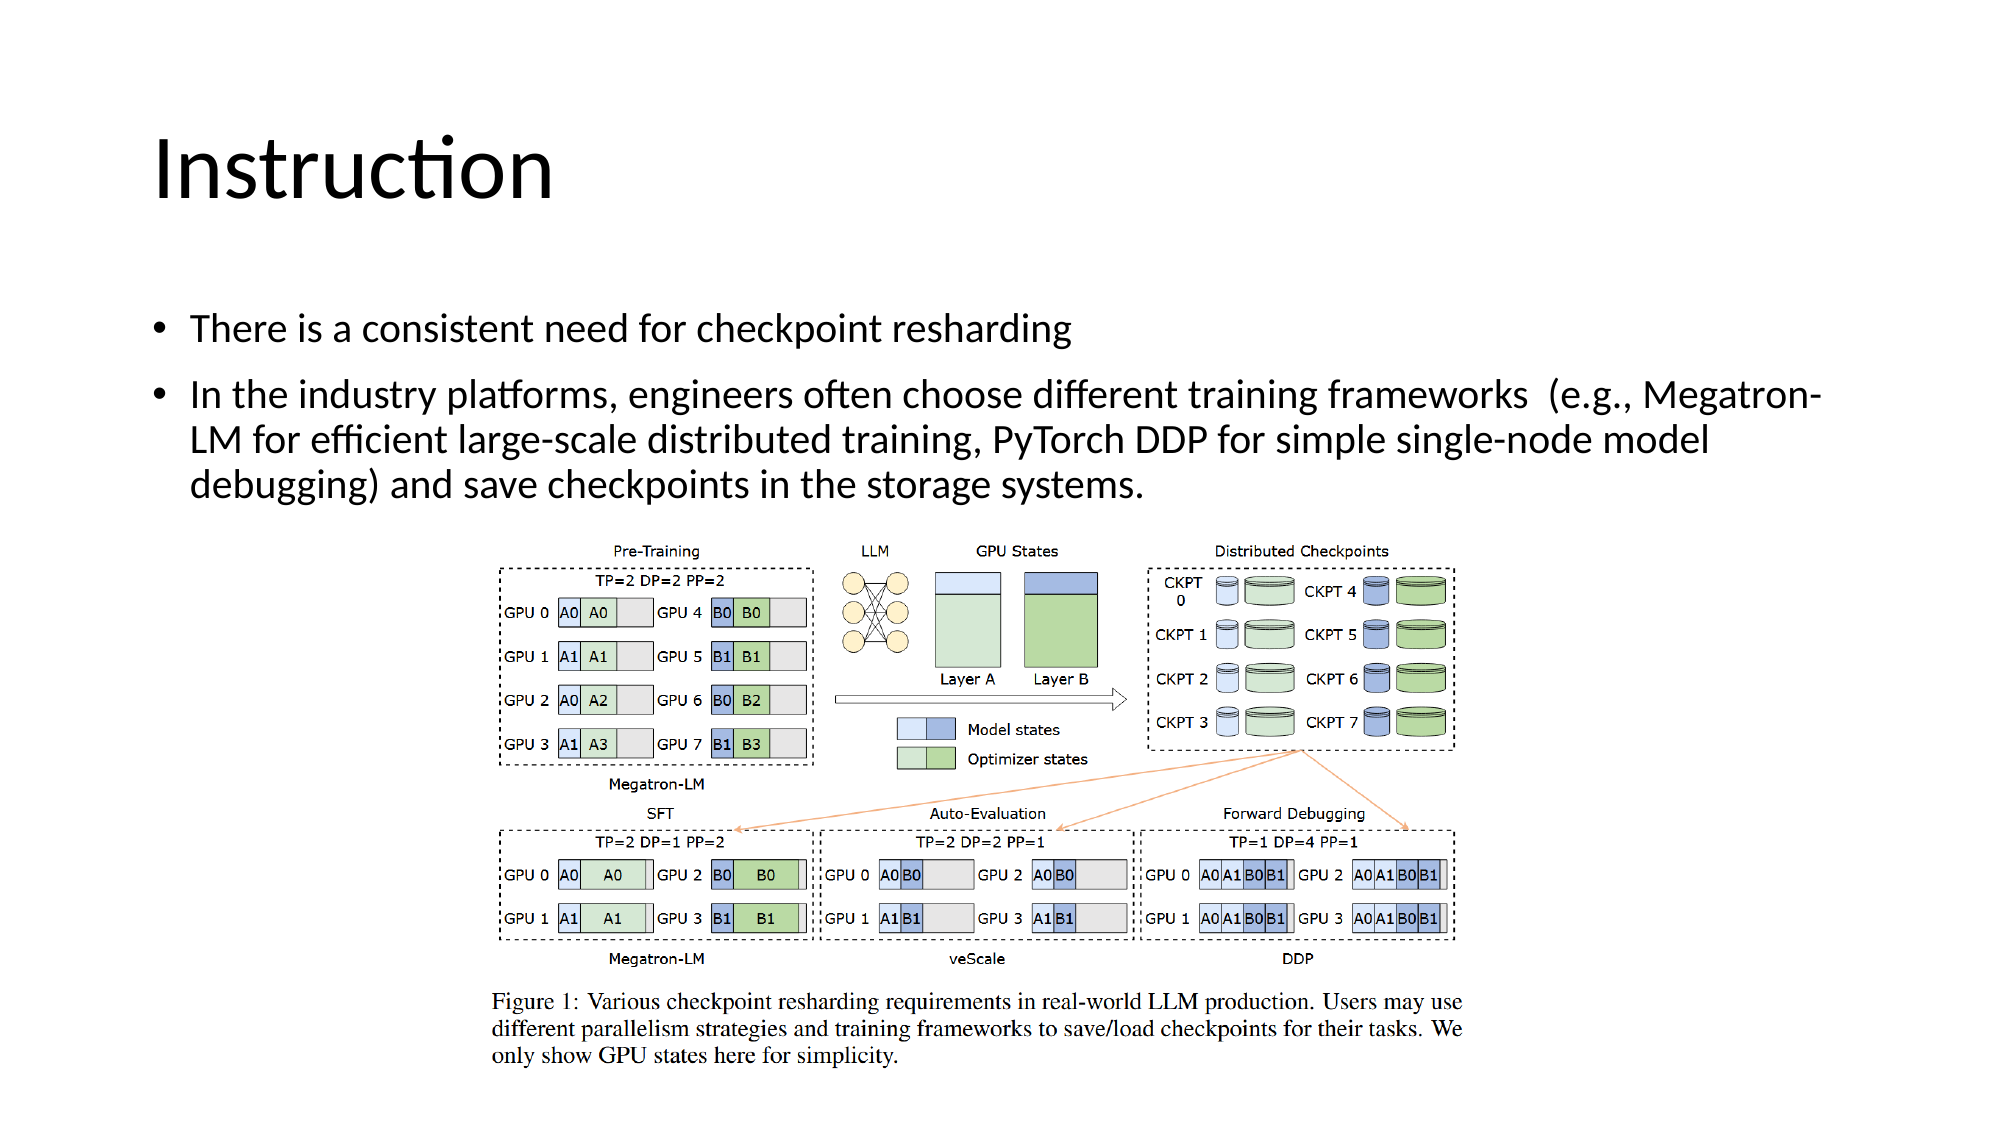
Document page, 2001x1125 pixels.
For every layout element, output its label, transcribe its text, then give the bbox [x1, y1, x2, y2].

picture [490, 528, 1472, 1073]
title Instruction [137, 59, 1863, 278]
list There is a consistent need for checkpoint resharding In the industry platforms, engineers often choose different training frameworks (e.g., Megatron-LM for efficient large-scale distributed training, PyTorch DDP for simple single-node model debugging) and save checkpoints in the storage systems. [137, 299, 1863, 1014]
